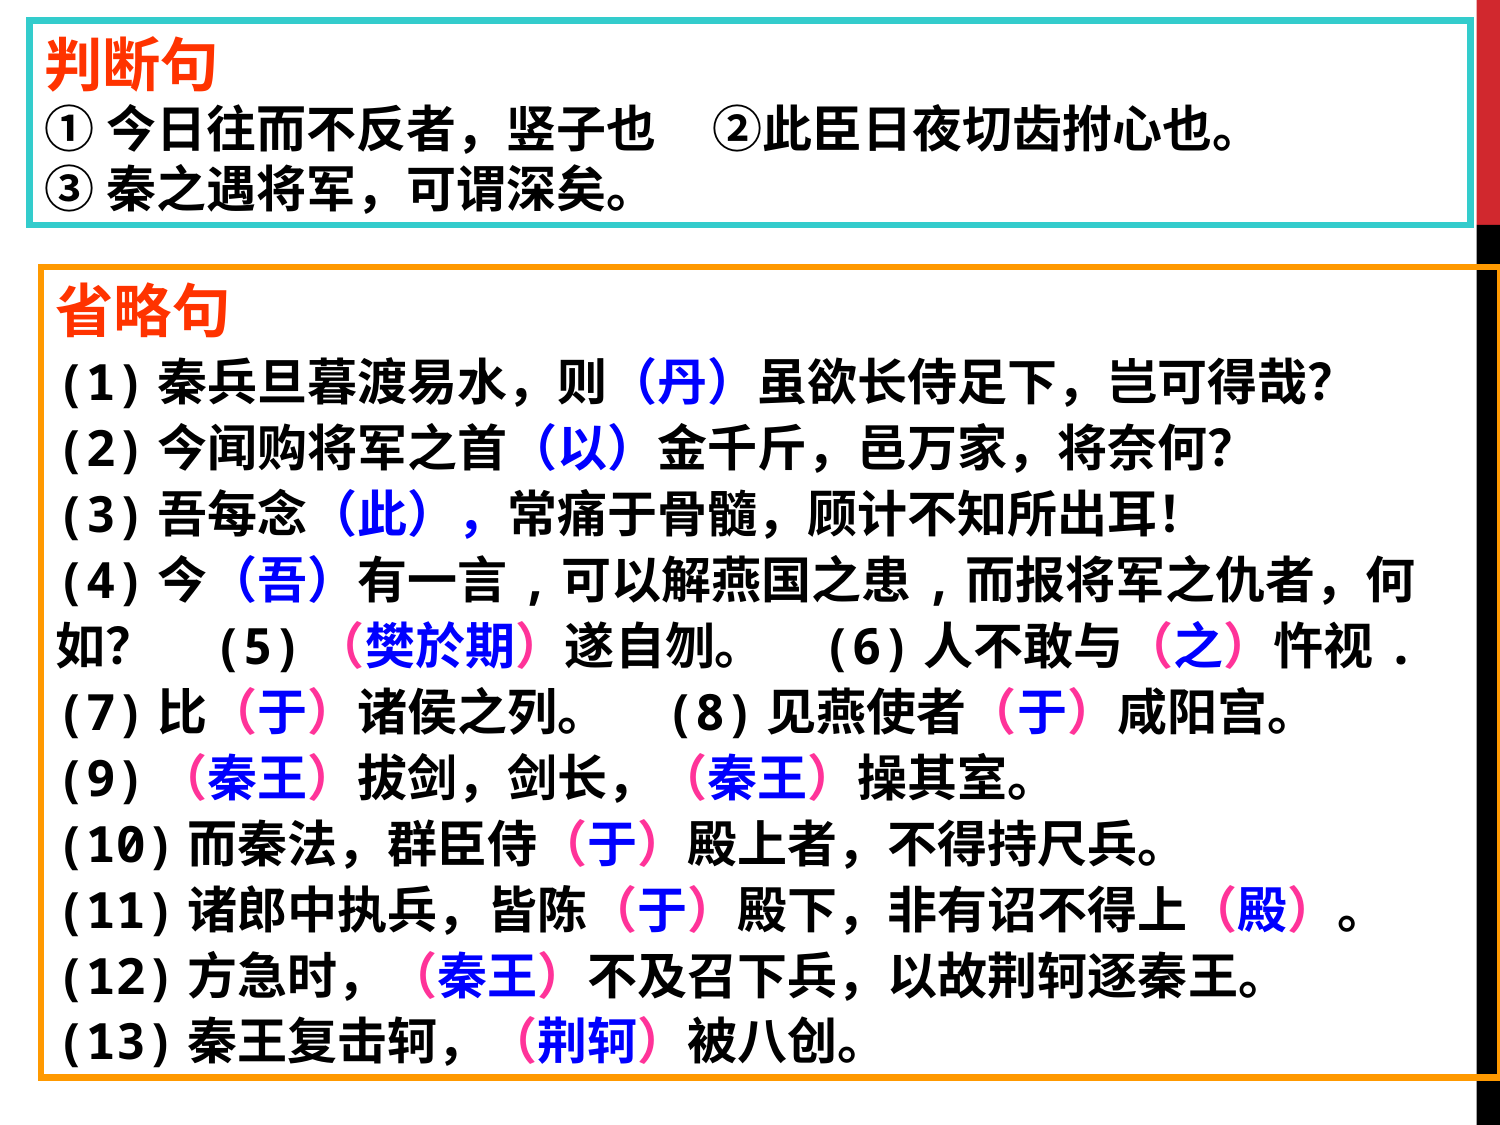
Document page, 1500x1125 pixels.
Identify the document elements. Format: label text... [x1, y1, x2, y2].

text_box 省略句 (1)秦兵旦暮渡易水，则（丹）虽欲长侍足下，岂可得哉？ (2)今闻购将军之首（以）金千斤，邑万家，将奈何？ (3)吾每念（此），常痛于骨髓，顾计不知所出耳！ (4)今（吾）有一言,可以解燕国之患,而报将军之仇者，何如？ (5)（樊於期）遂自刎。 (6)人不敢与（之）忤视. (7)比（于）诸侯之列。 (8)见燕使者（于）咸阳宫。 (9)（秦王）拔剑，剑长，（秦王）操其室。 (10)而秦法，群臣侍（于）殿上者，不得持尺兵。 (11)诸郎中执兵，皆陈（于）殿下，非有诏不得上（殿）。 (12)方急时，（秦王）不及召下兵，以故荆轲逐秦王。 (13)秦王复击轲，（荆轲）被八创。 [41, 267, 1500, 1078]
text_box 判断句 ①今日往而不反者，竖子也 ②此臣日夜切齿拊心也。 ③秦之遇将军，可谓深矣。 [29, 20, 1471, 226]
